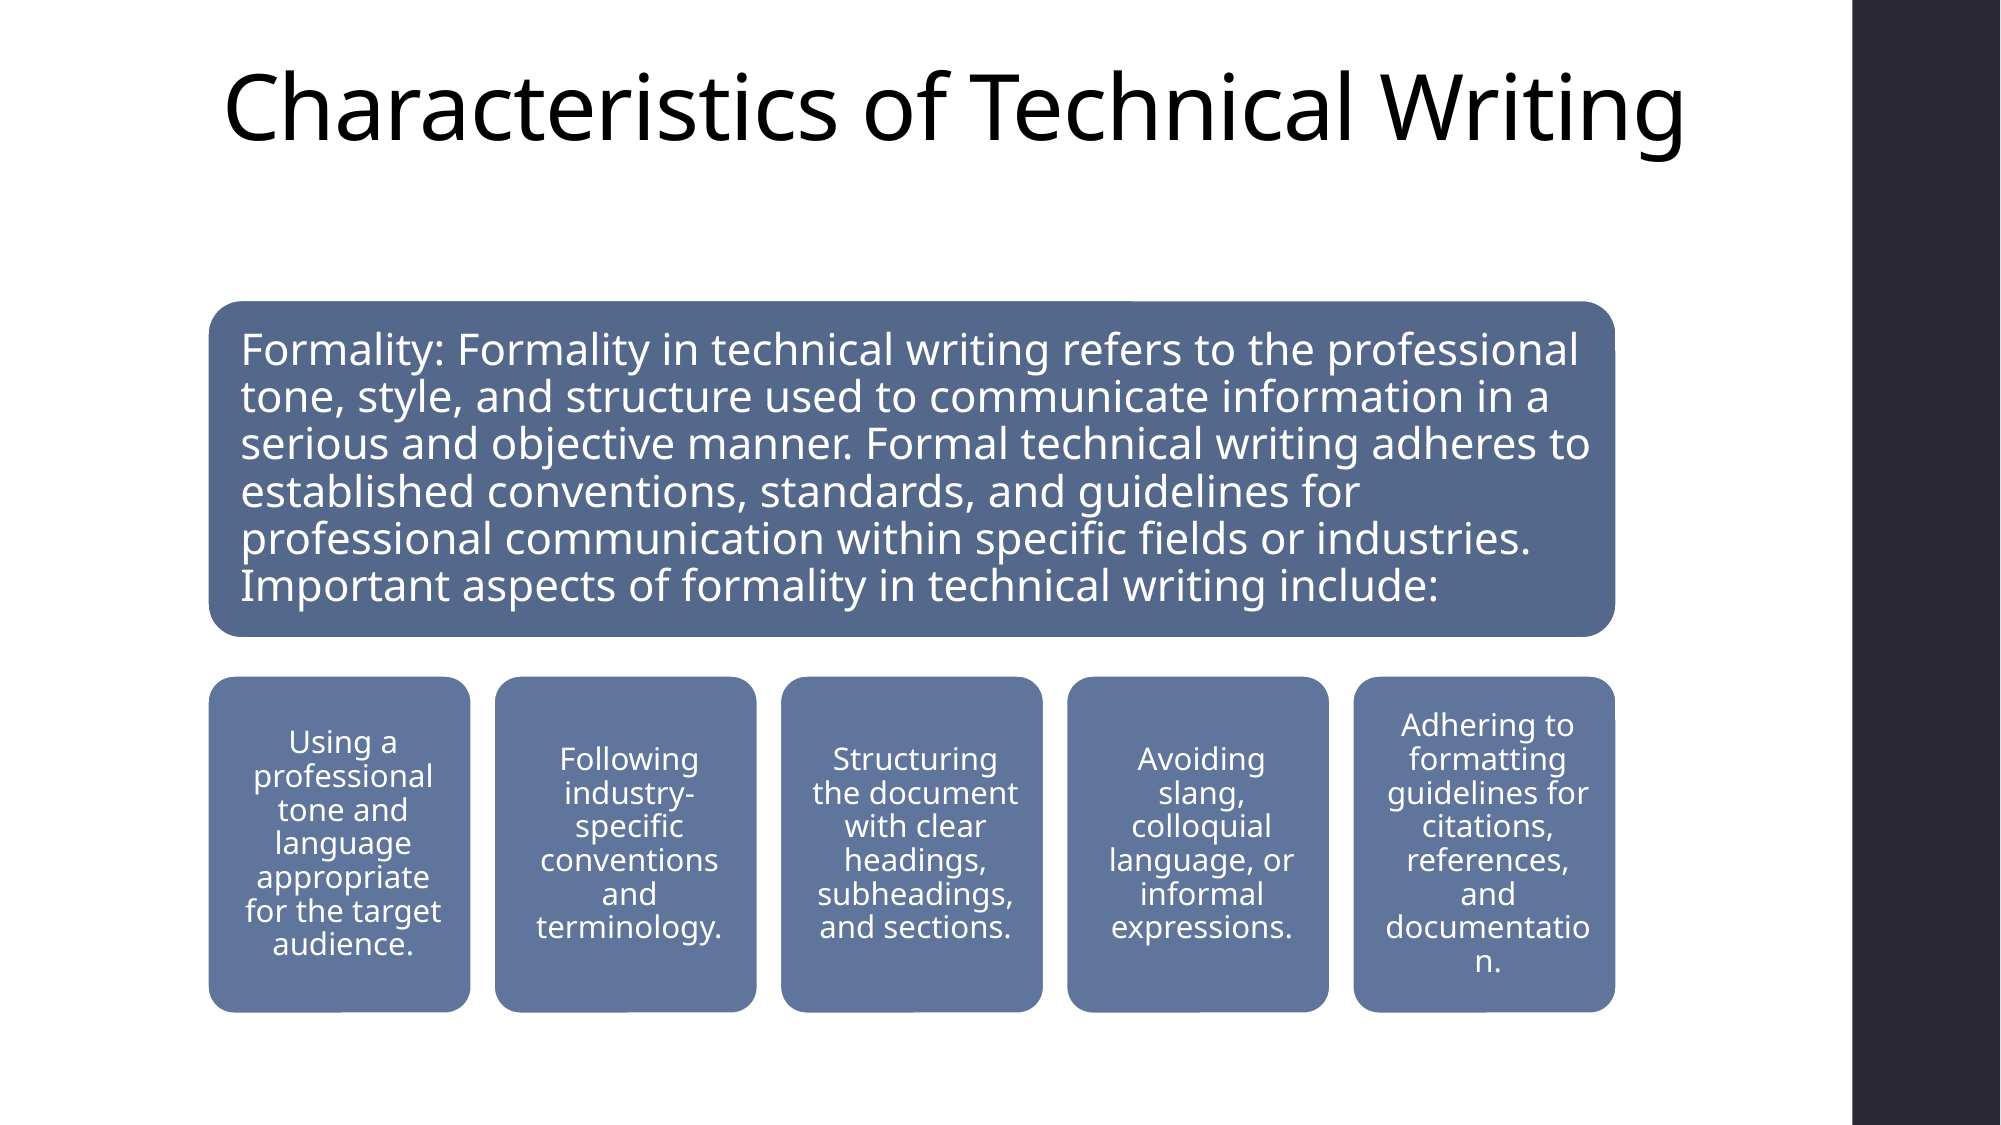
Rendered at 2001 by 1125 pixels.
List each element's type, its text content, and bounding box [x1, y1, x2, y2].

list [206, 299, 1618, 1015]
title Characteristics of Technical Writing [206, 60, 1797, 278]
